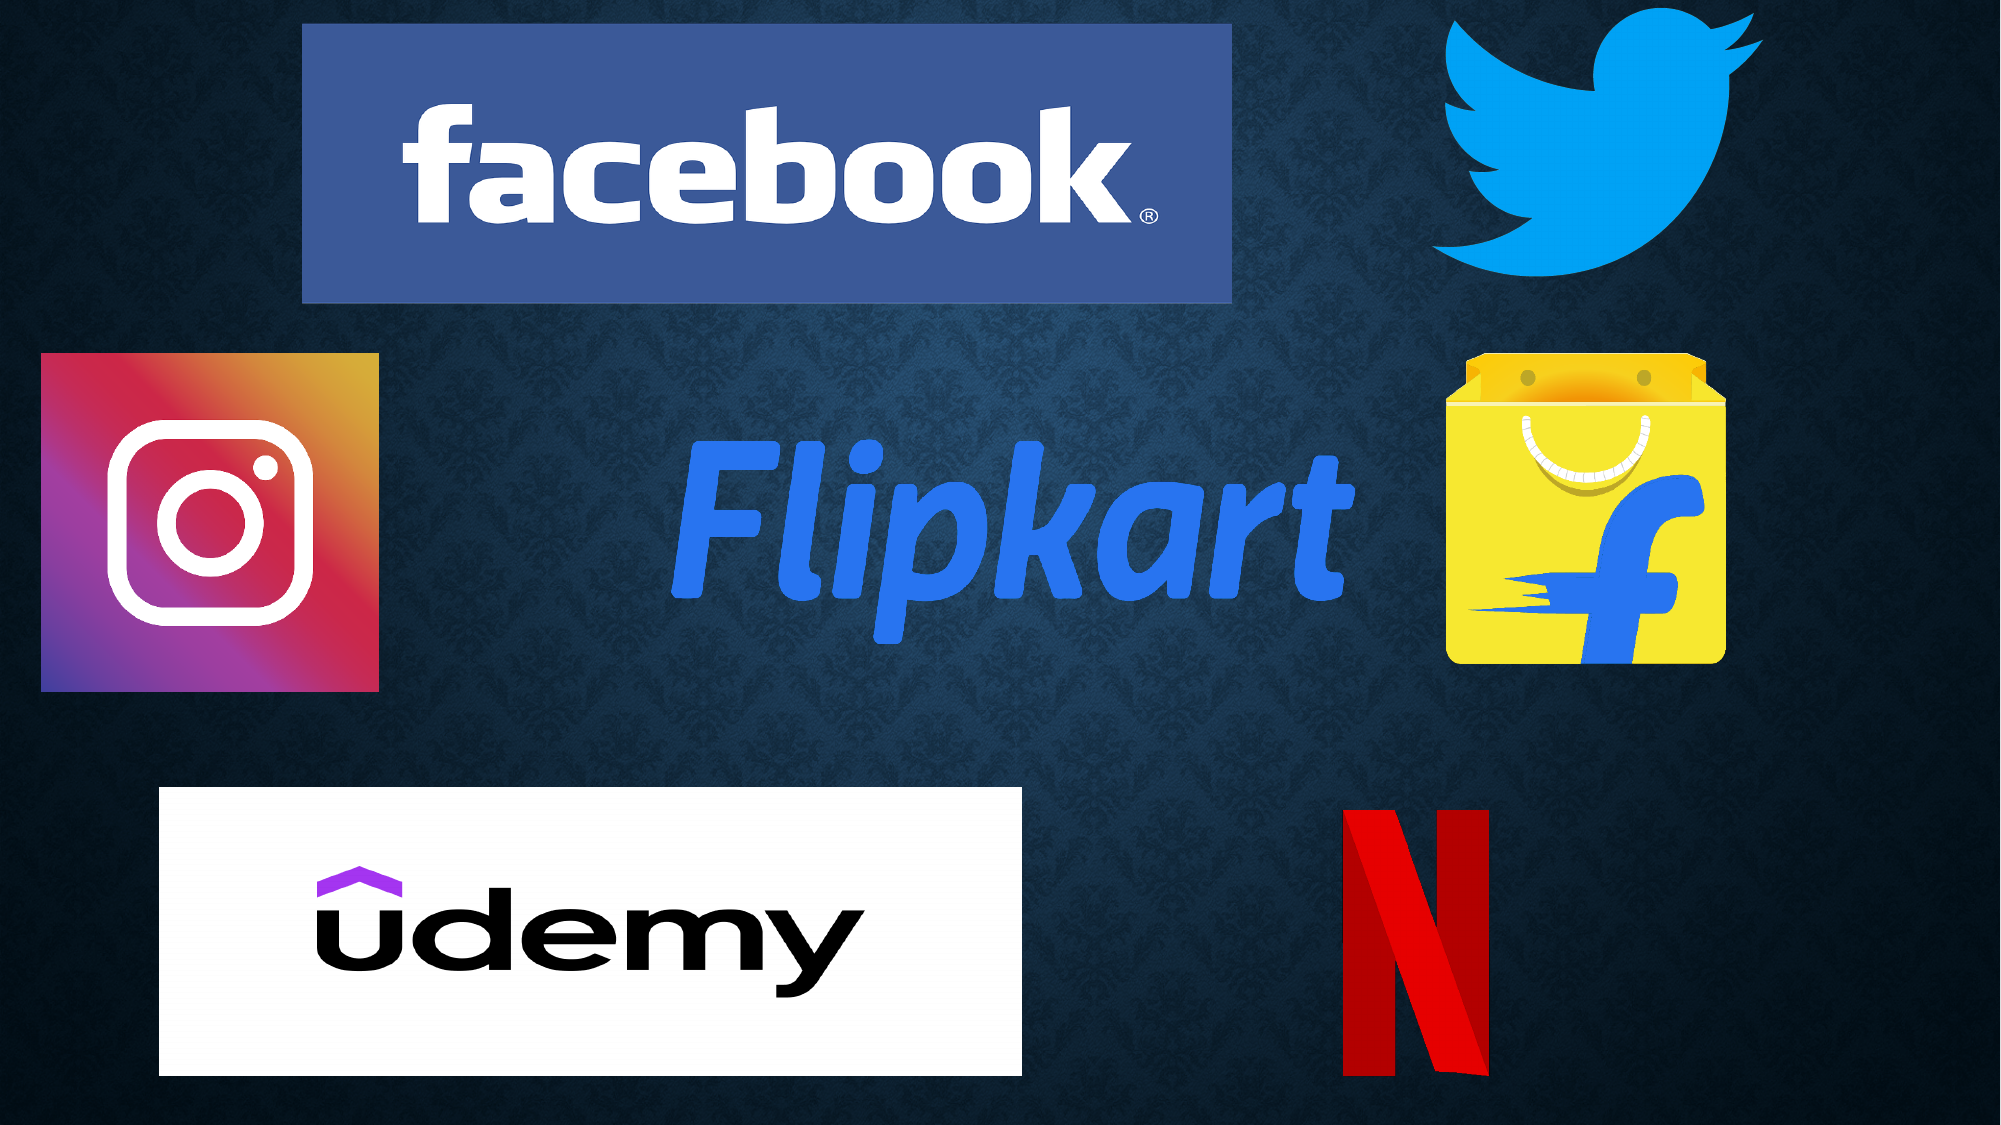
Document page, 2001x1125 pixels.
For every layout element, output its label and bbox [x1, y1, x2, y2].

picture [159, 786, 1022, 1077]
picture [1352, 4, 1842, 281]
picture [302, 0, 1232, 350]
picture [1230, 760, 1596, 1125]
picture [40, 353, 380, 692]
picture [670, 353, 1727, 665]
